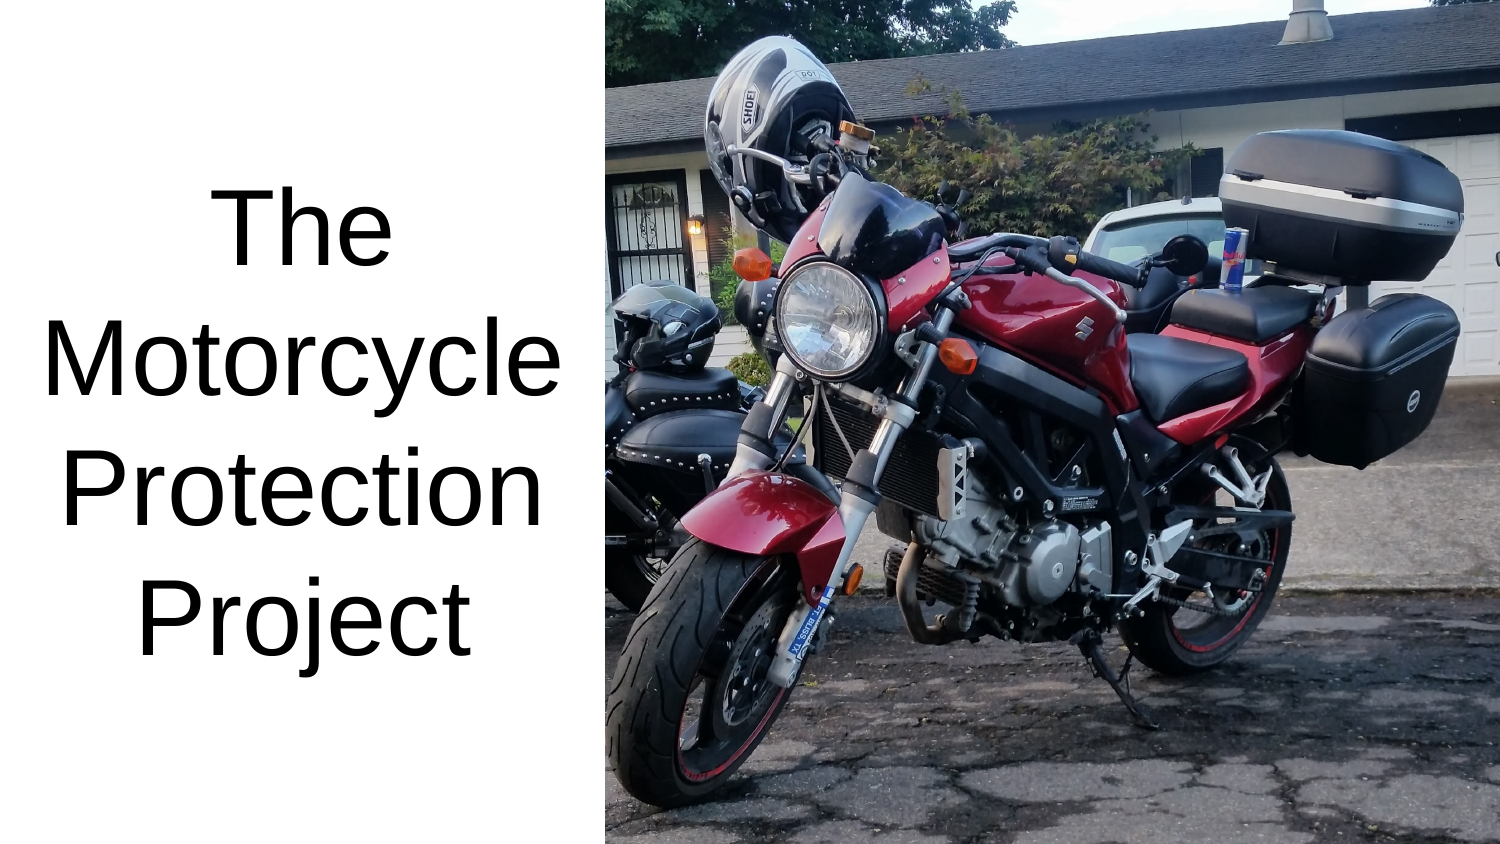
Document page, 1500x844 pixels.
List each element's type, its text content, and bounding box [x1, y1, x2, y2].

title The Motorcycle Protection Project [0, 0, 603, 693]
picture [605, 0, 1500, 844]
